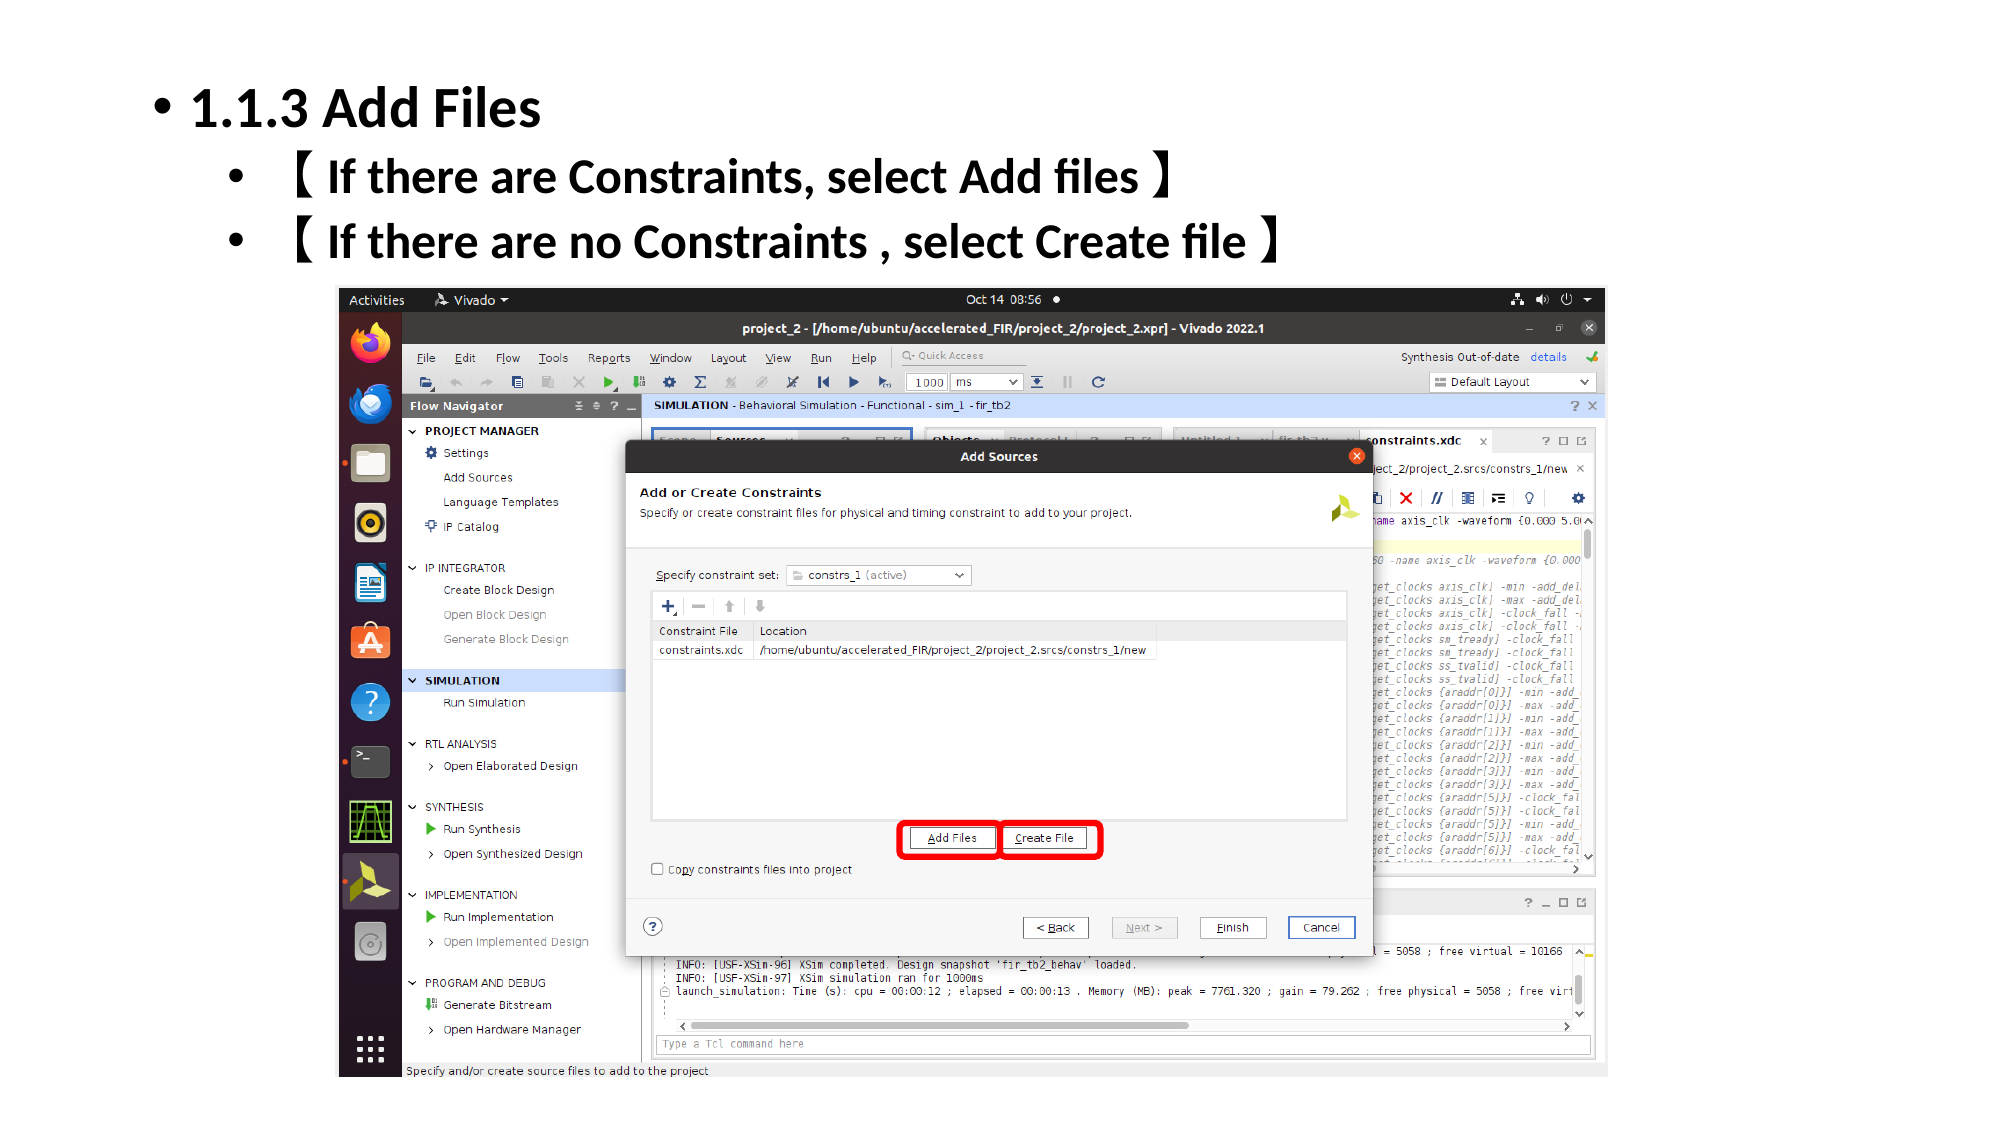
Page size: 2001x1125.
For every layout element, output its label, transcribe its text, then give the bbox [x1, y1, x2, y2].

list 1.1.3 Add Files 【If there are Constraints, select Add files】 【If there are no Constraints , select Create file】 [137, 69, 1863, 1014]
picture [335, 285, 1608, 1077]
